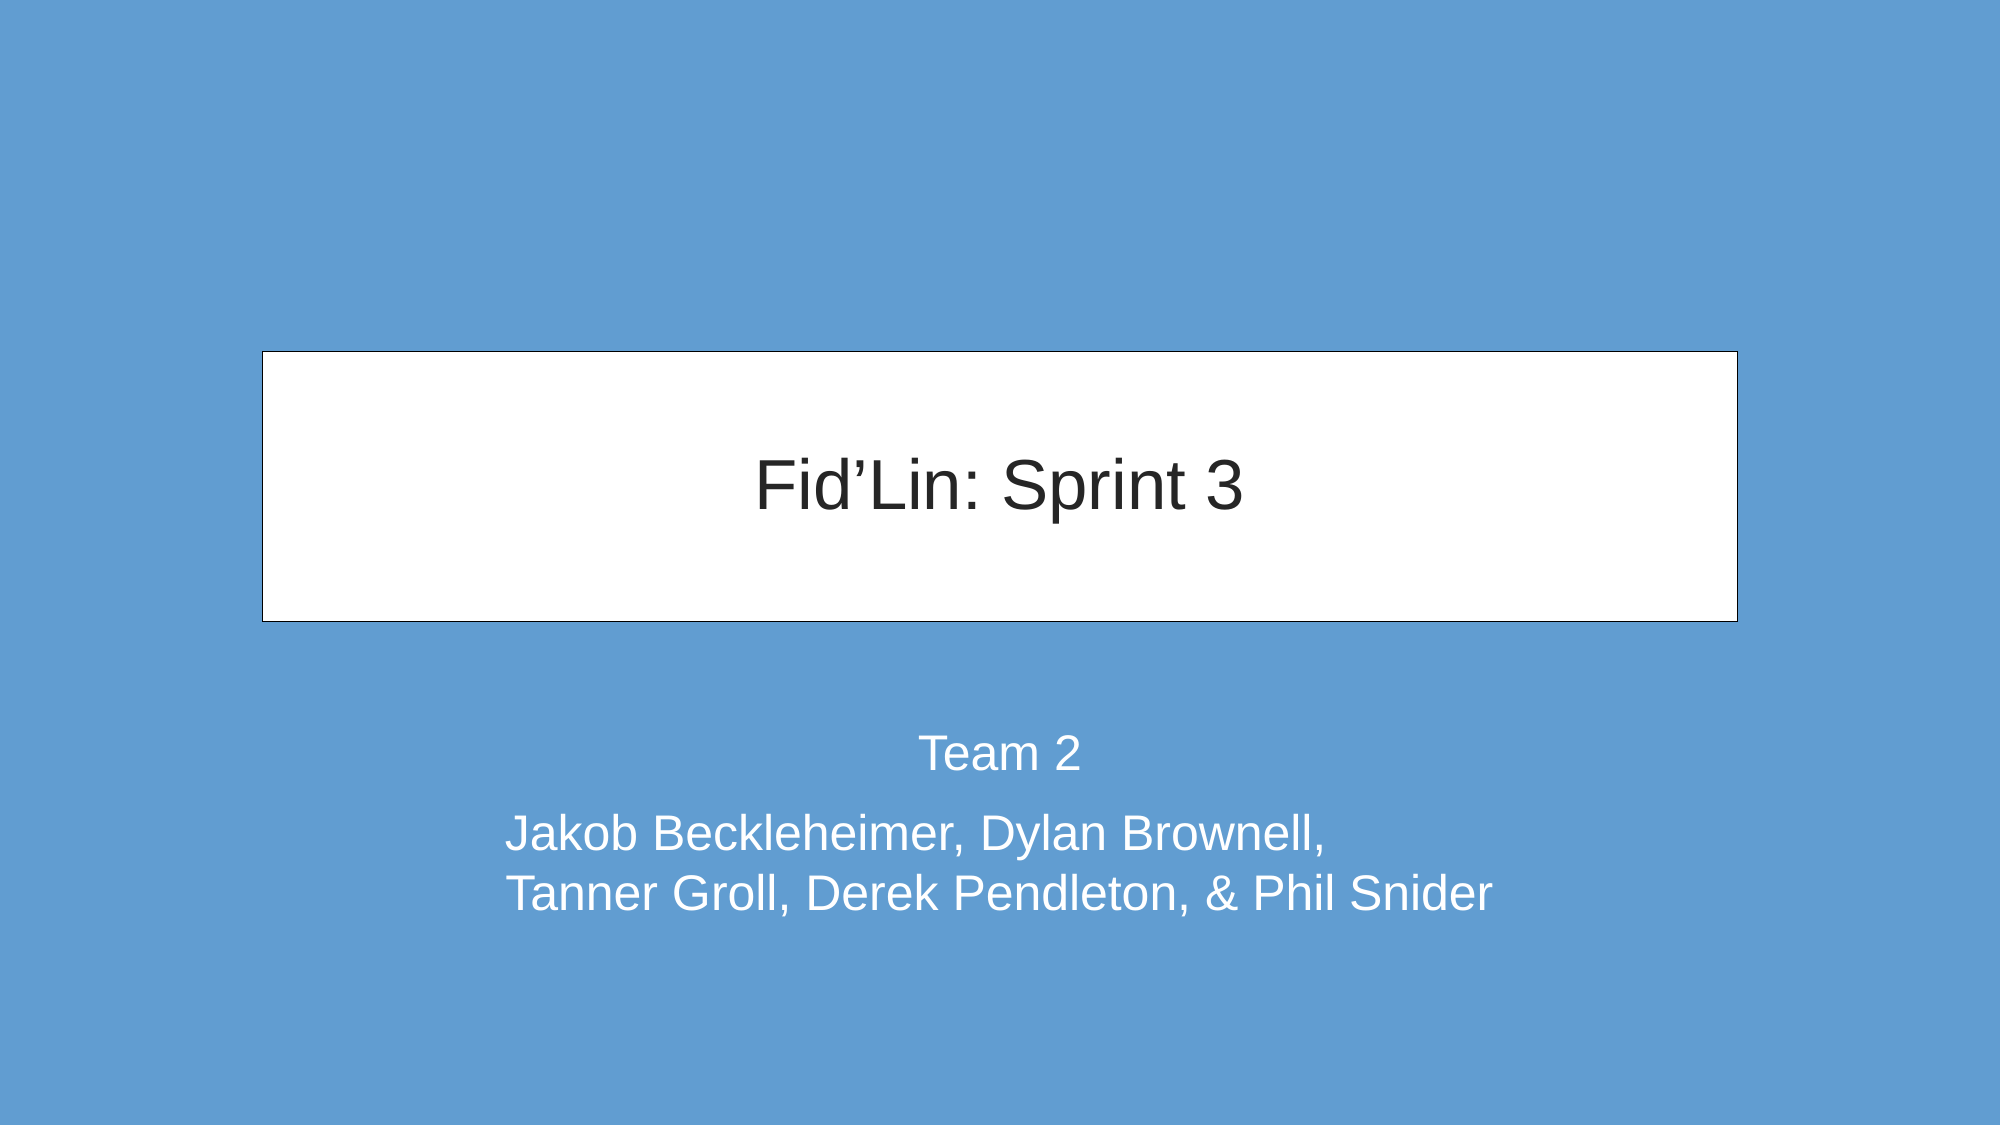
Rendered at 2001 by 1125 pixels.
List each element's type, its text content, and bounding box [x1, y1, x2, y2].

title Fid’Lin: Sprint 3 [259, 348, 1740, 625]
subtitle Team 2 Jakob Beckleheimer, Dylan Brownell, Tanner Groll, Derek Pendleton, & Phil Snider [441, 713, 1559, 1125]
